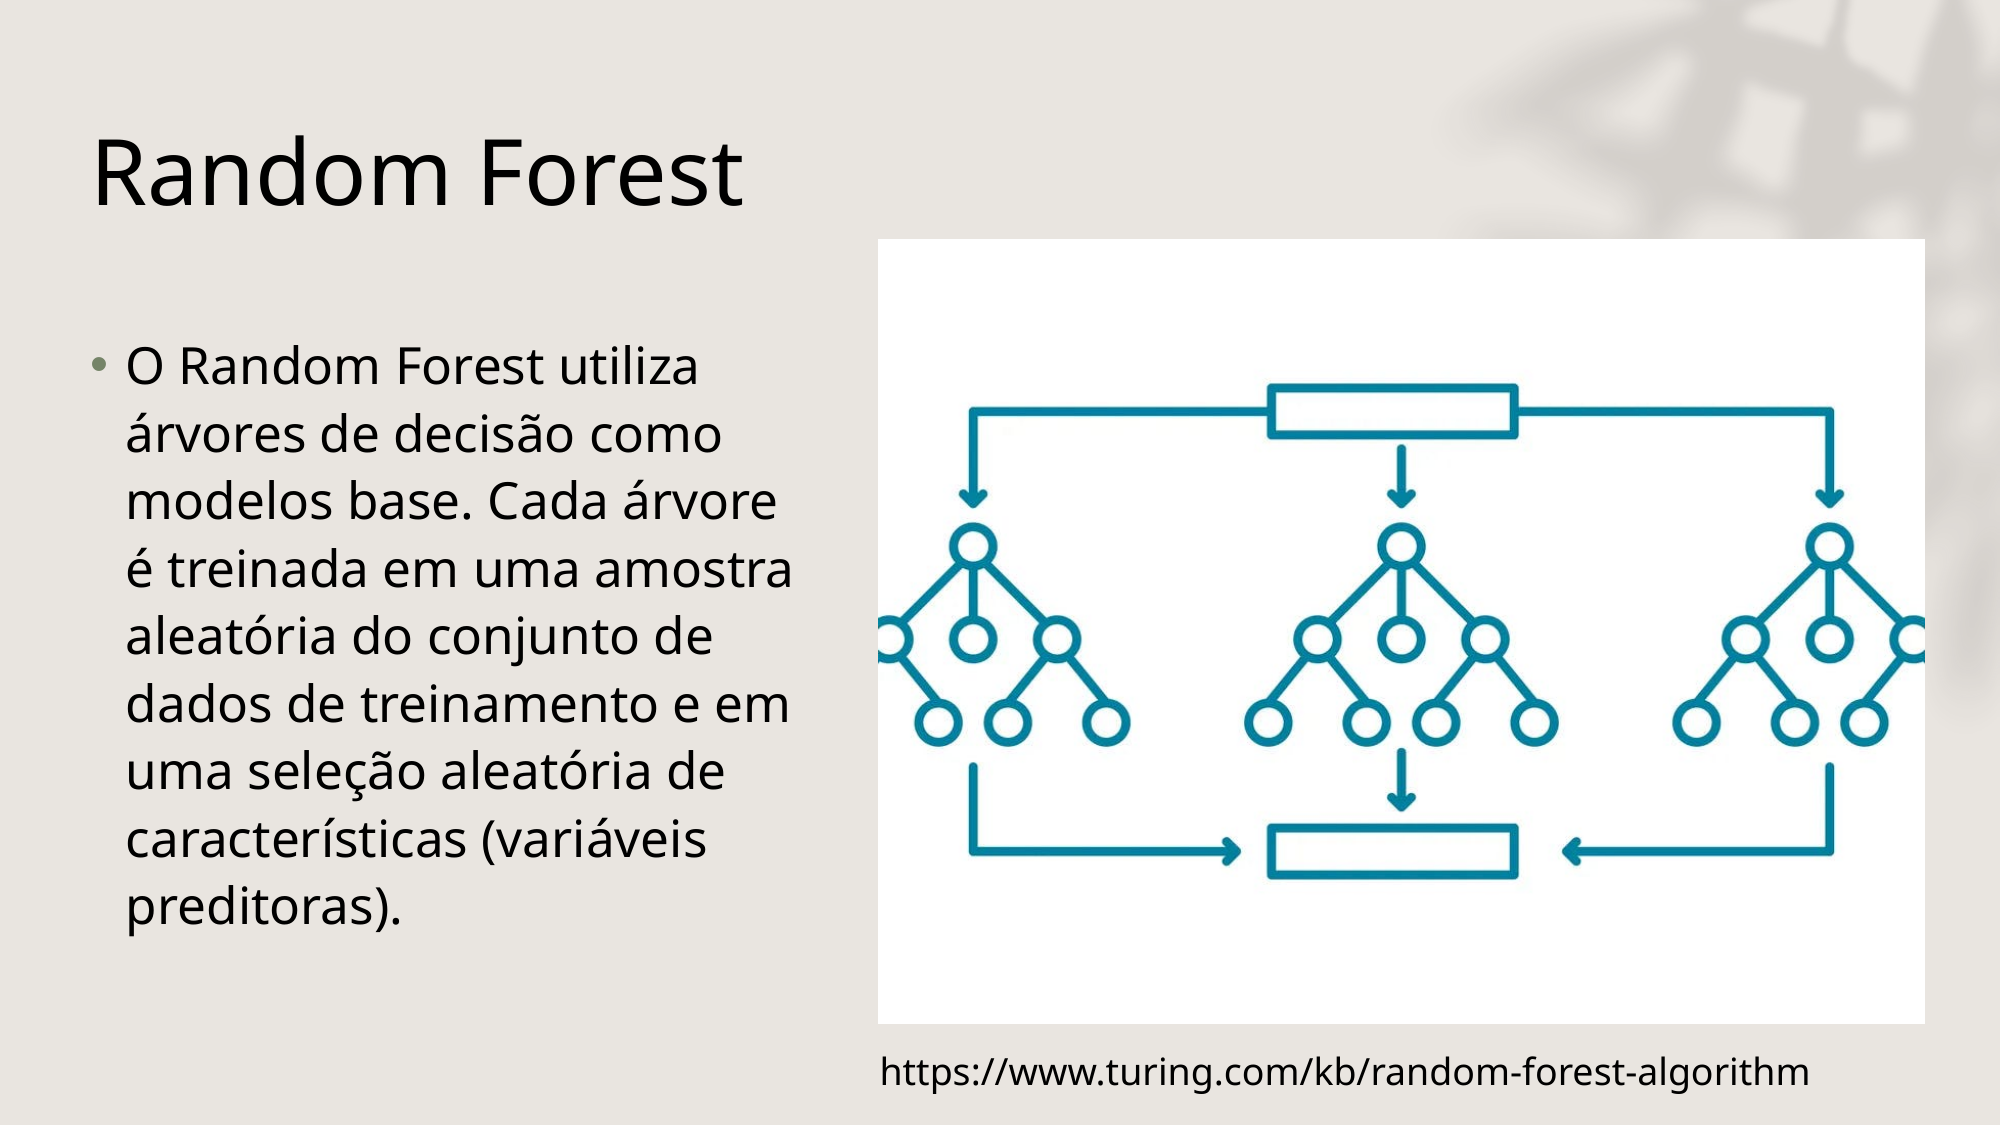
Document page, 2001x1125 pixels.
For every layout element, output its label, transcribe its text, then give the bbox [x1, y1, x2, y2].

title Random Forest [75, 60, 1863, 278]
picture [1897, 624, 1925, 658]
list O Random Forest utiliza árvores de decisão como modelos base. Cada árvore é treinada em uma amostra aleatória do conjunto de dados de treinamento e em uma seleção aleatória de características (variáveis preditoras). [75, 319, 815, 1009]
picture [878, 239, 1925, 1024]
text_box https://www.turing.com/kb/random-forest-algorithm [864, 1040, 1827, 1100]
